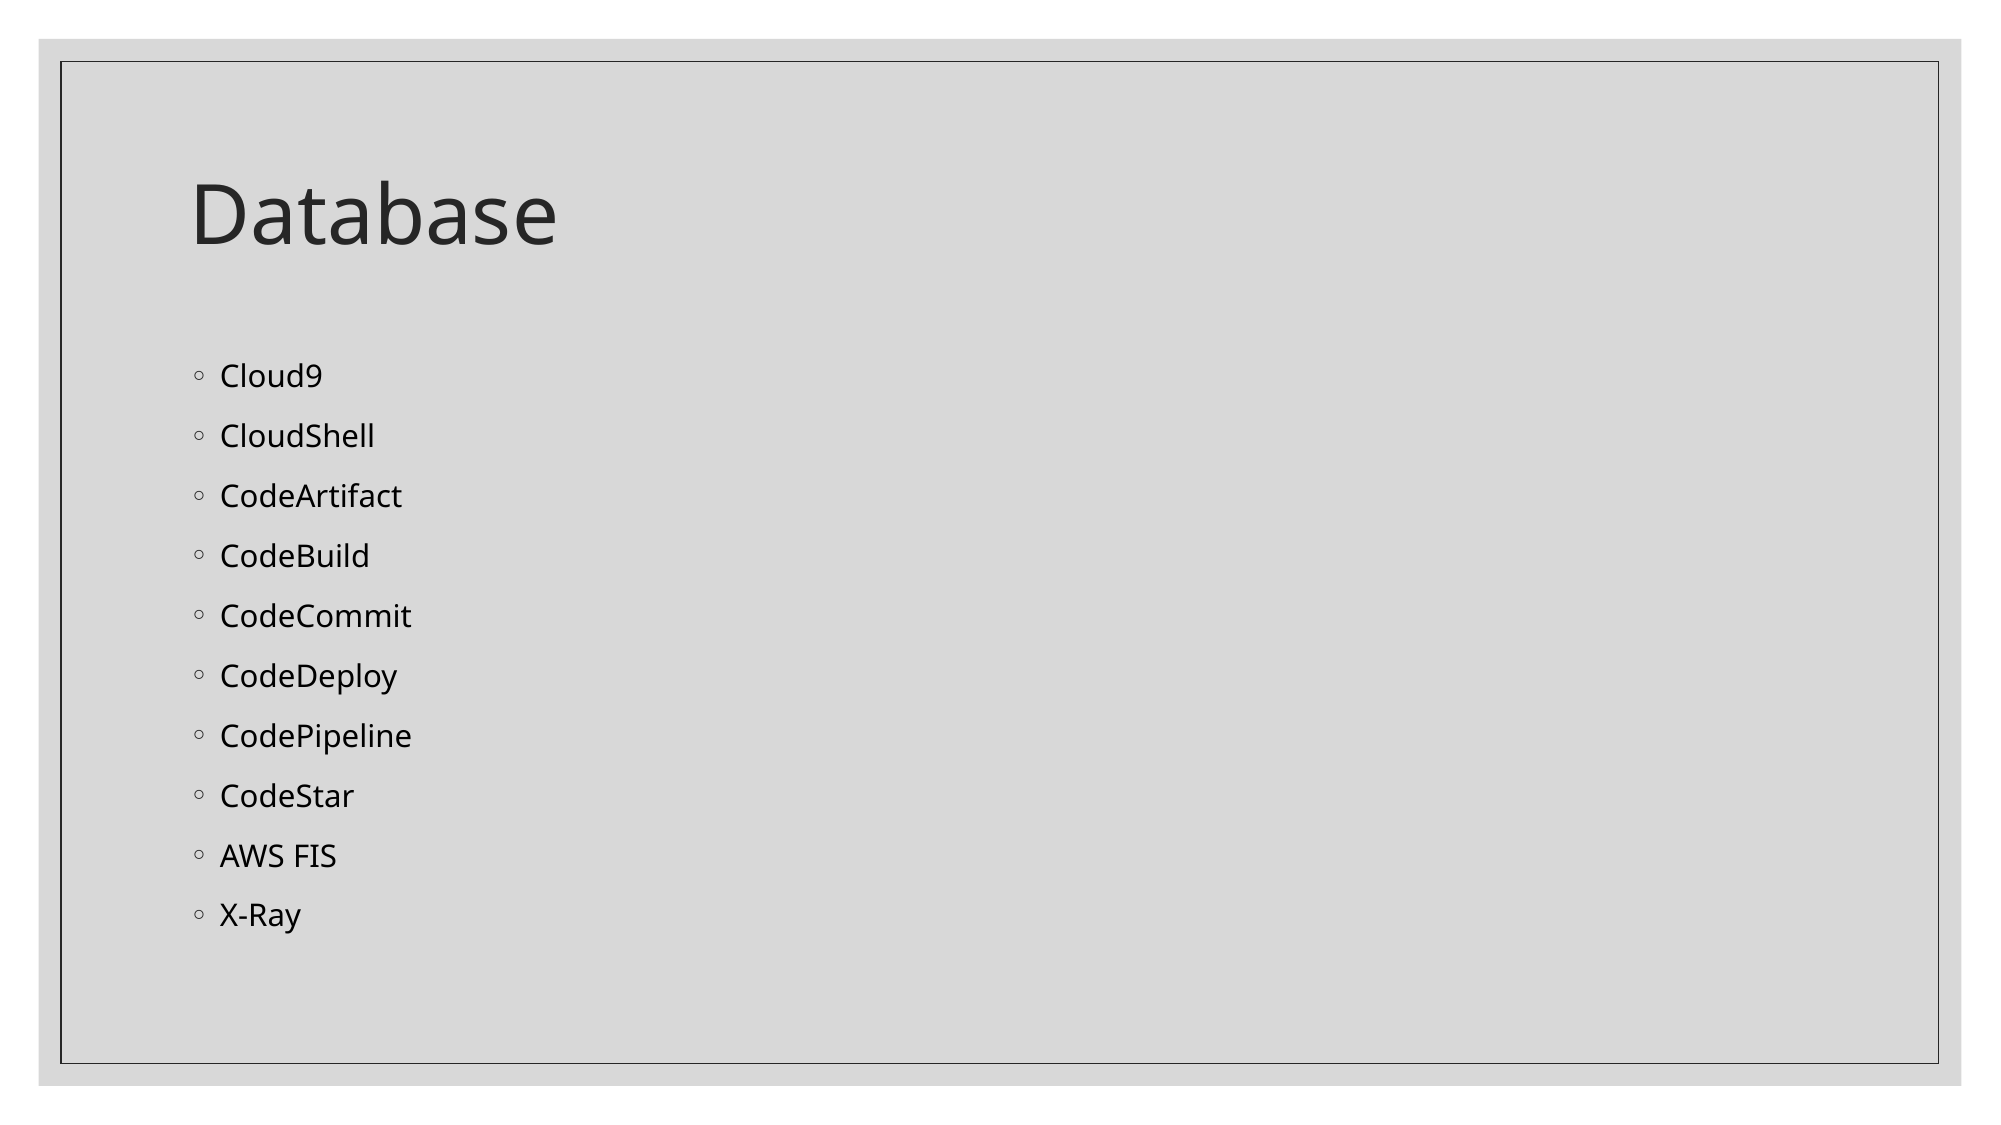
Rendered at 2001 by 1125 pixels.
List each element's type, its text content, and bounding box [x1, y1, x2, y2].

title Database [174, 105, 1825, 331]
list Cloud9 CloudShell CodeArtifact CodeBuild CodeCommit CodeDeploy CodePipeline CodeStar AWS FIS X-Ray [174, 345, 1825, 977]
